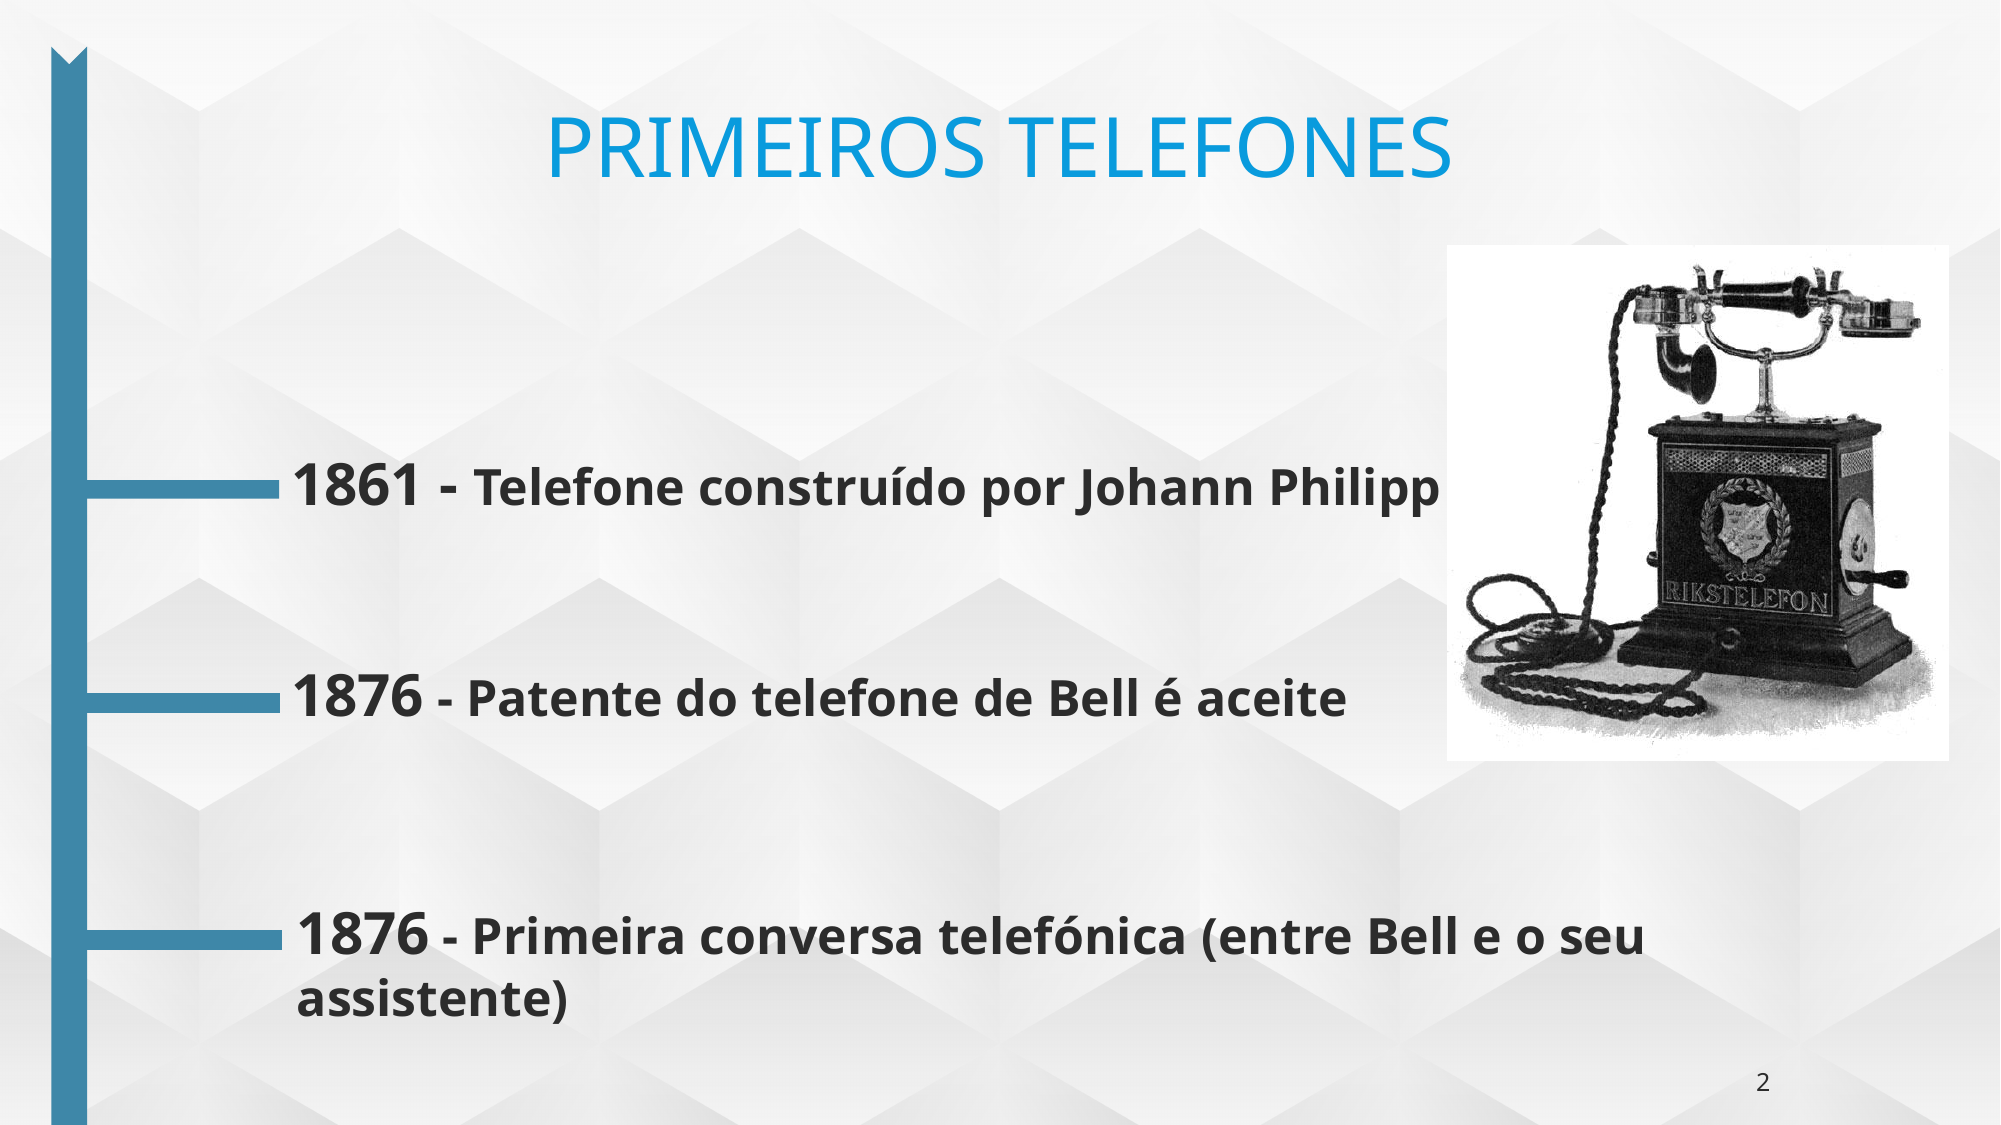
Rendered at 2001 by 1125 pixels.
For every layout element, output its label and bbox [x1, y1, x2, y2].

picture [0, 0, 2000, 1125]
list [66, 693, 280, 714]
